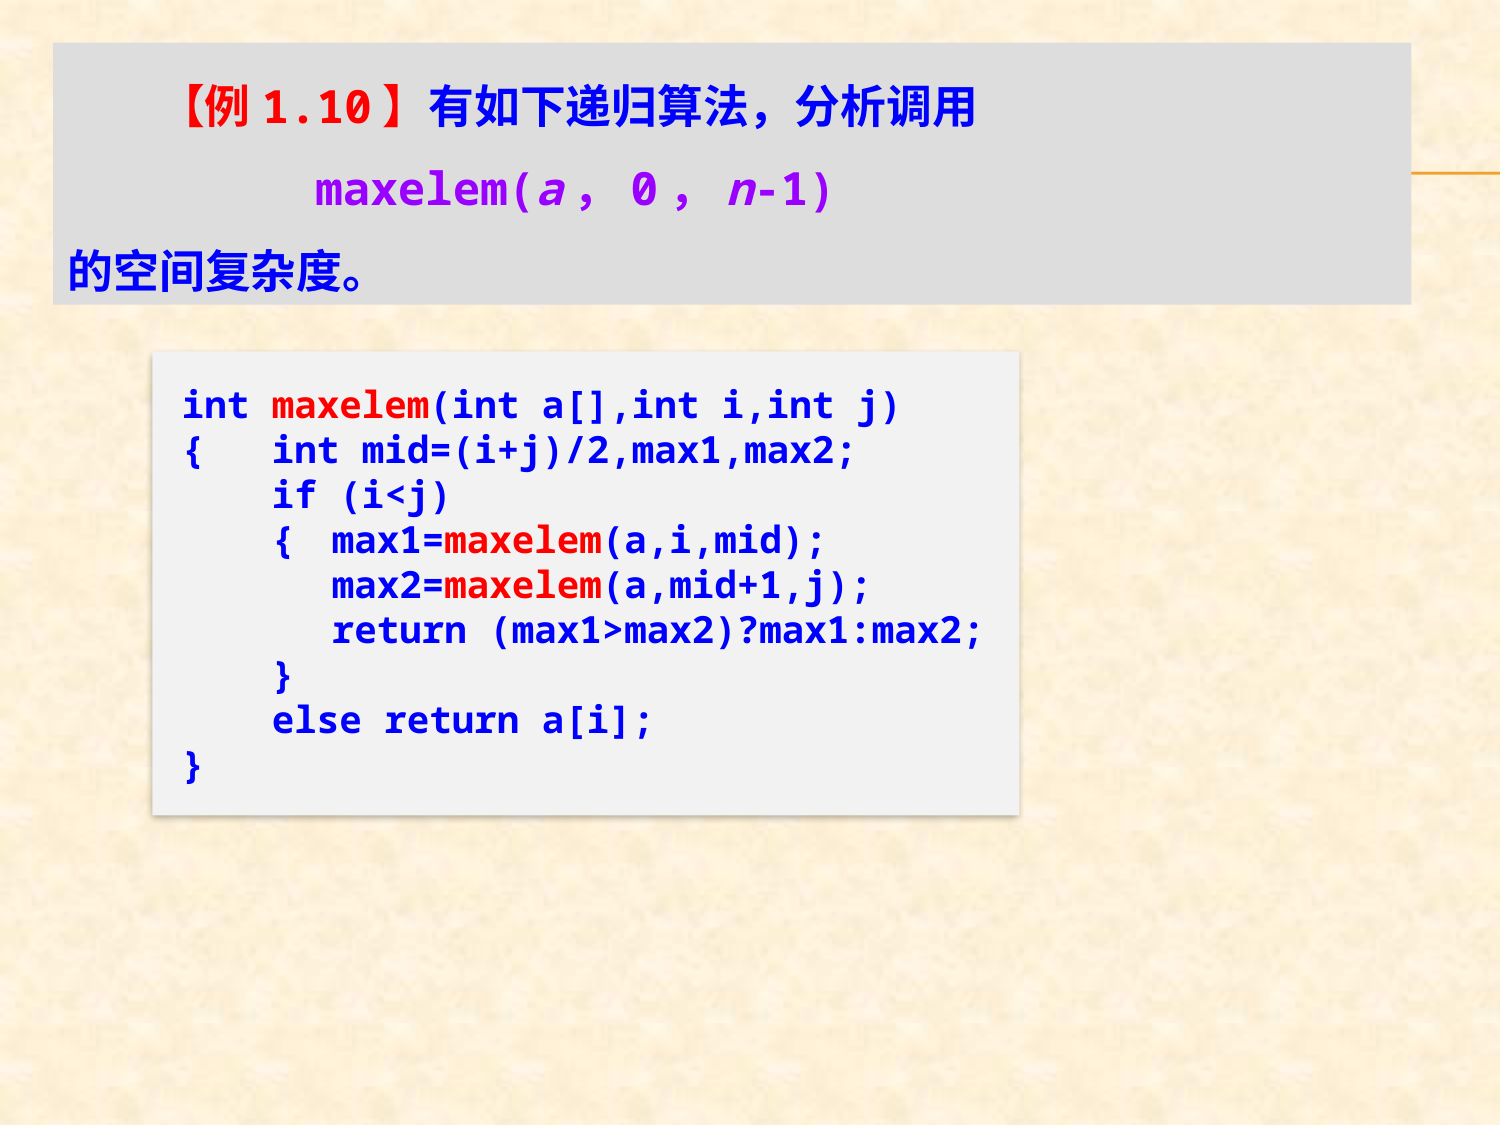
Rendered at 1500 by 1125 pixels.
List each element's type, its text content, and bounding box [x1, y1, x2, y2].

picture [0, 0, 1500, 1125]
text_box 【例1.10】有如下递归算法，分析调用 maxelem(a，0，n-1) 的空间复杂度。 [53, 42, 1412, 305]
text_box int maxelem(int a[],int i,int j) { int mid=(i+j)/2,max1,max2; if (i<j) { max1=maxelem(a,i,mid); max2=maxelem(a,mid+1,j); return (max1>max2)?max1:max2; } else return a[i]; } [151, 351, 1020, 816]
